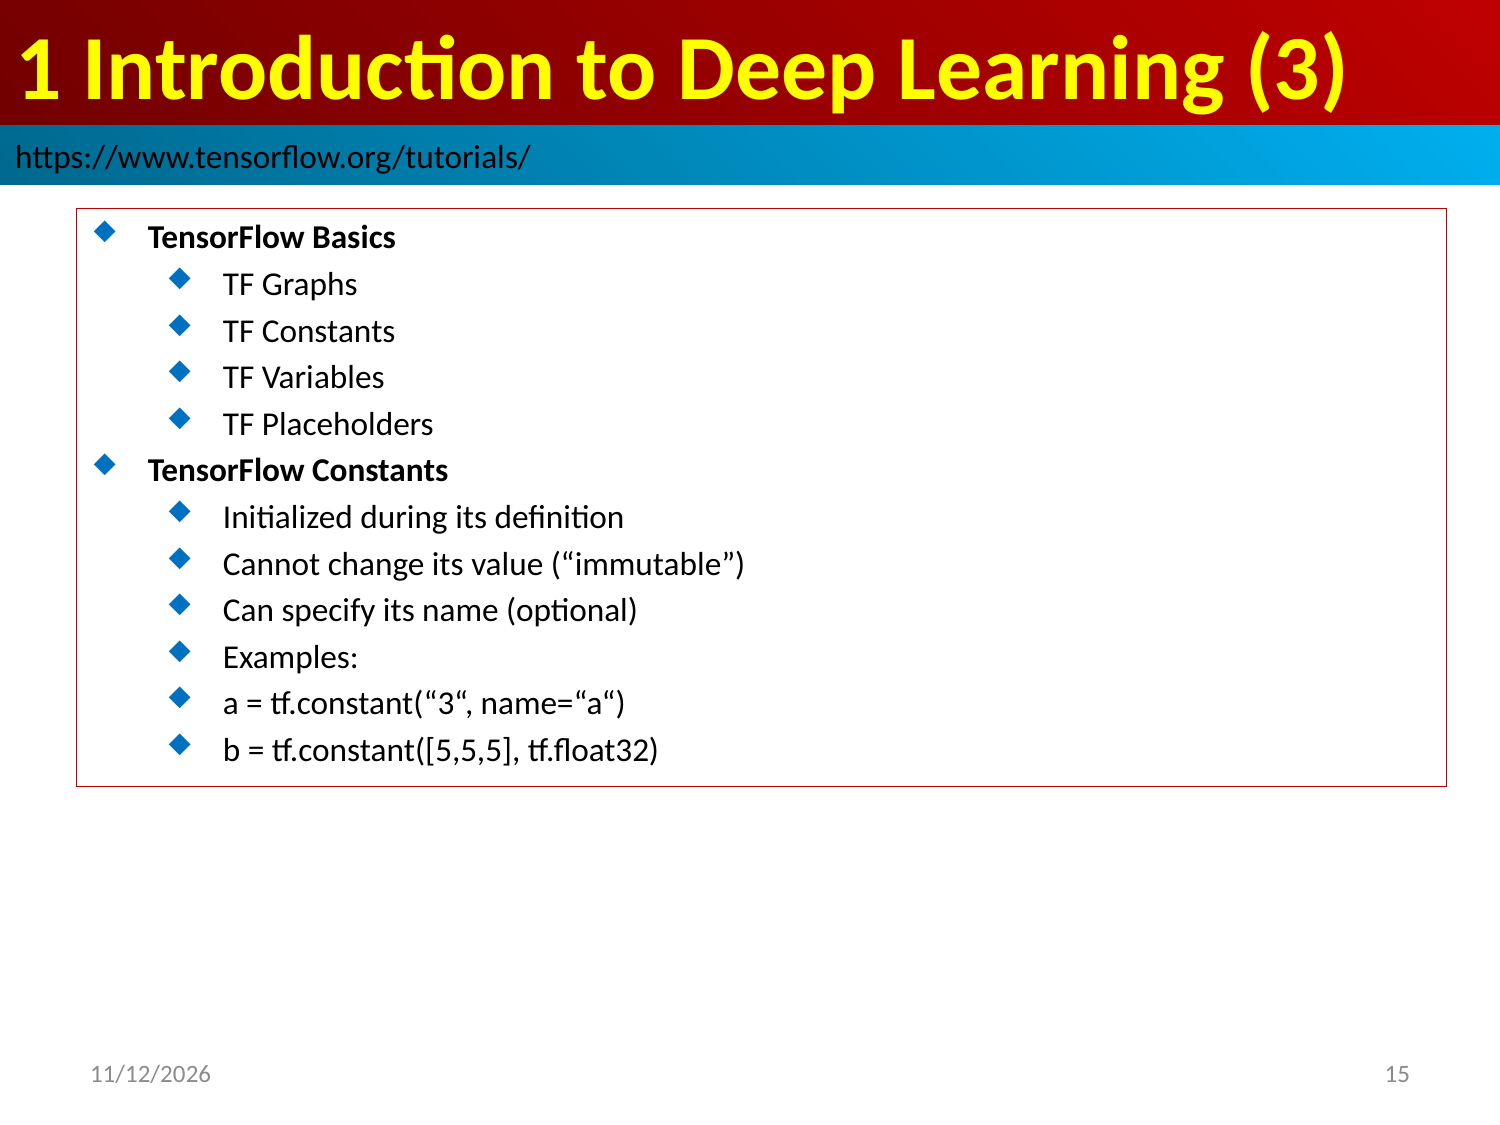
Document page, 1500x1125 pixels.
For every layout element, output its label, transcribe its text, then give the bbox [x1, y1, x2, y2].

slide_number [75, 1042, 425, 1103]
title 1 Introduction to Deep Learning (3) [0, 0, 1500, 125]
slide_number 15 [1074, 1042, 1425, 1103]
subtitle TensorFlow Basics TF Graphs TF Constants TF Variables TF Placeholders TensorFlow Constants Initialized during its definition Cannot change its value (“immutable”) Can specify its name (optional) Examples: a = tf.constant(“3“, name=“a“) b = tf.constant([5,5,5], tf.float32) [76, 208, 1447, 787]
text_box https://www.tensorflow.org/tutorials/ [0, 125, 1500, 185]
